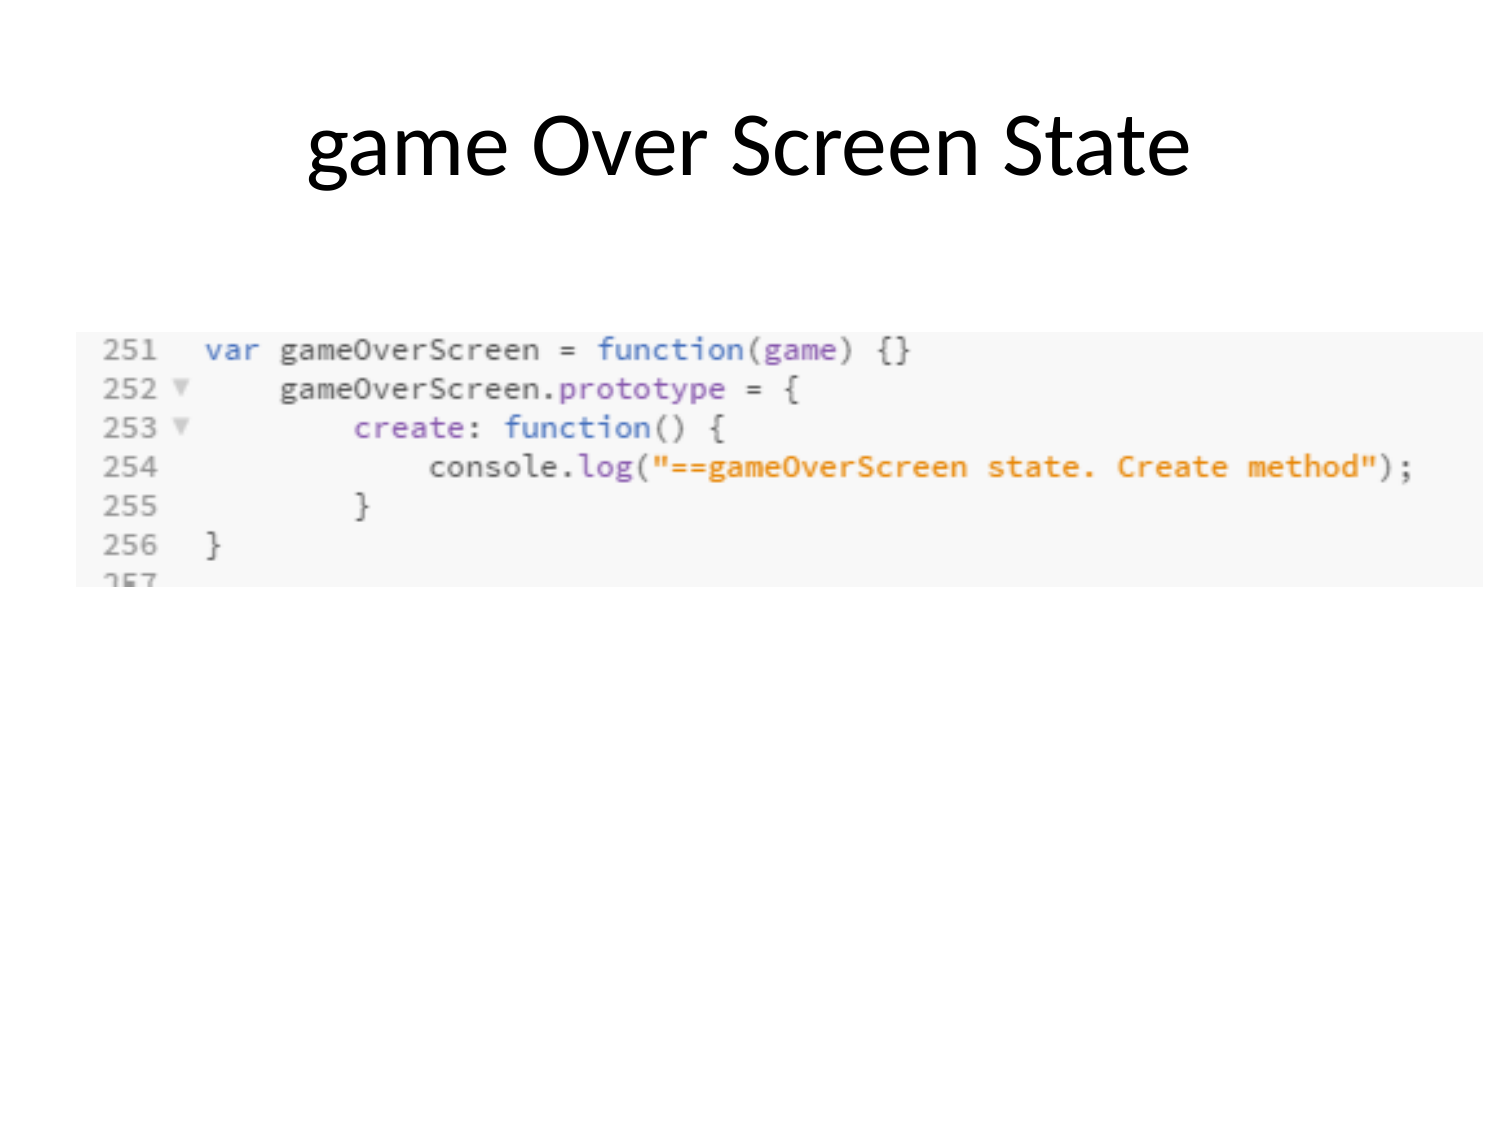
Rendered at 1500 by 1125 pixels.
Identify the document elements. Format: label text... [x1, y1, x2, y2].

picture [76, 332, 1484, 587]
title game Over Screen State [75, 45, 1425, 233]
